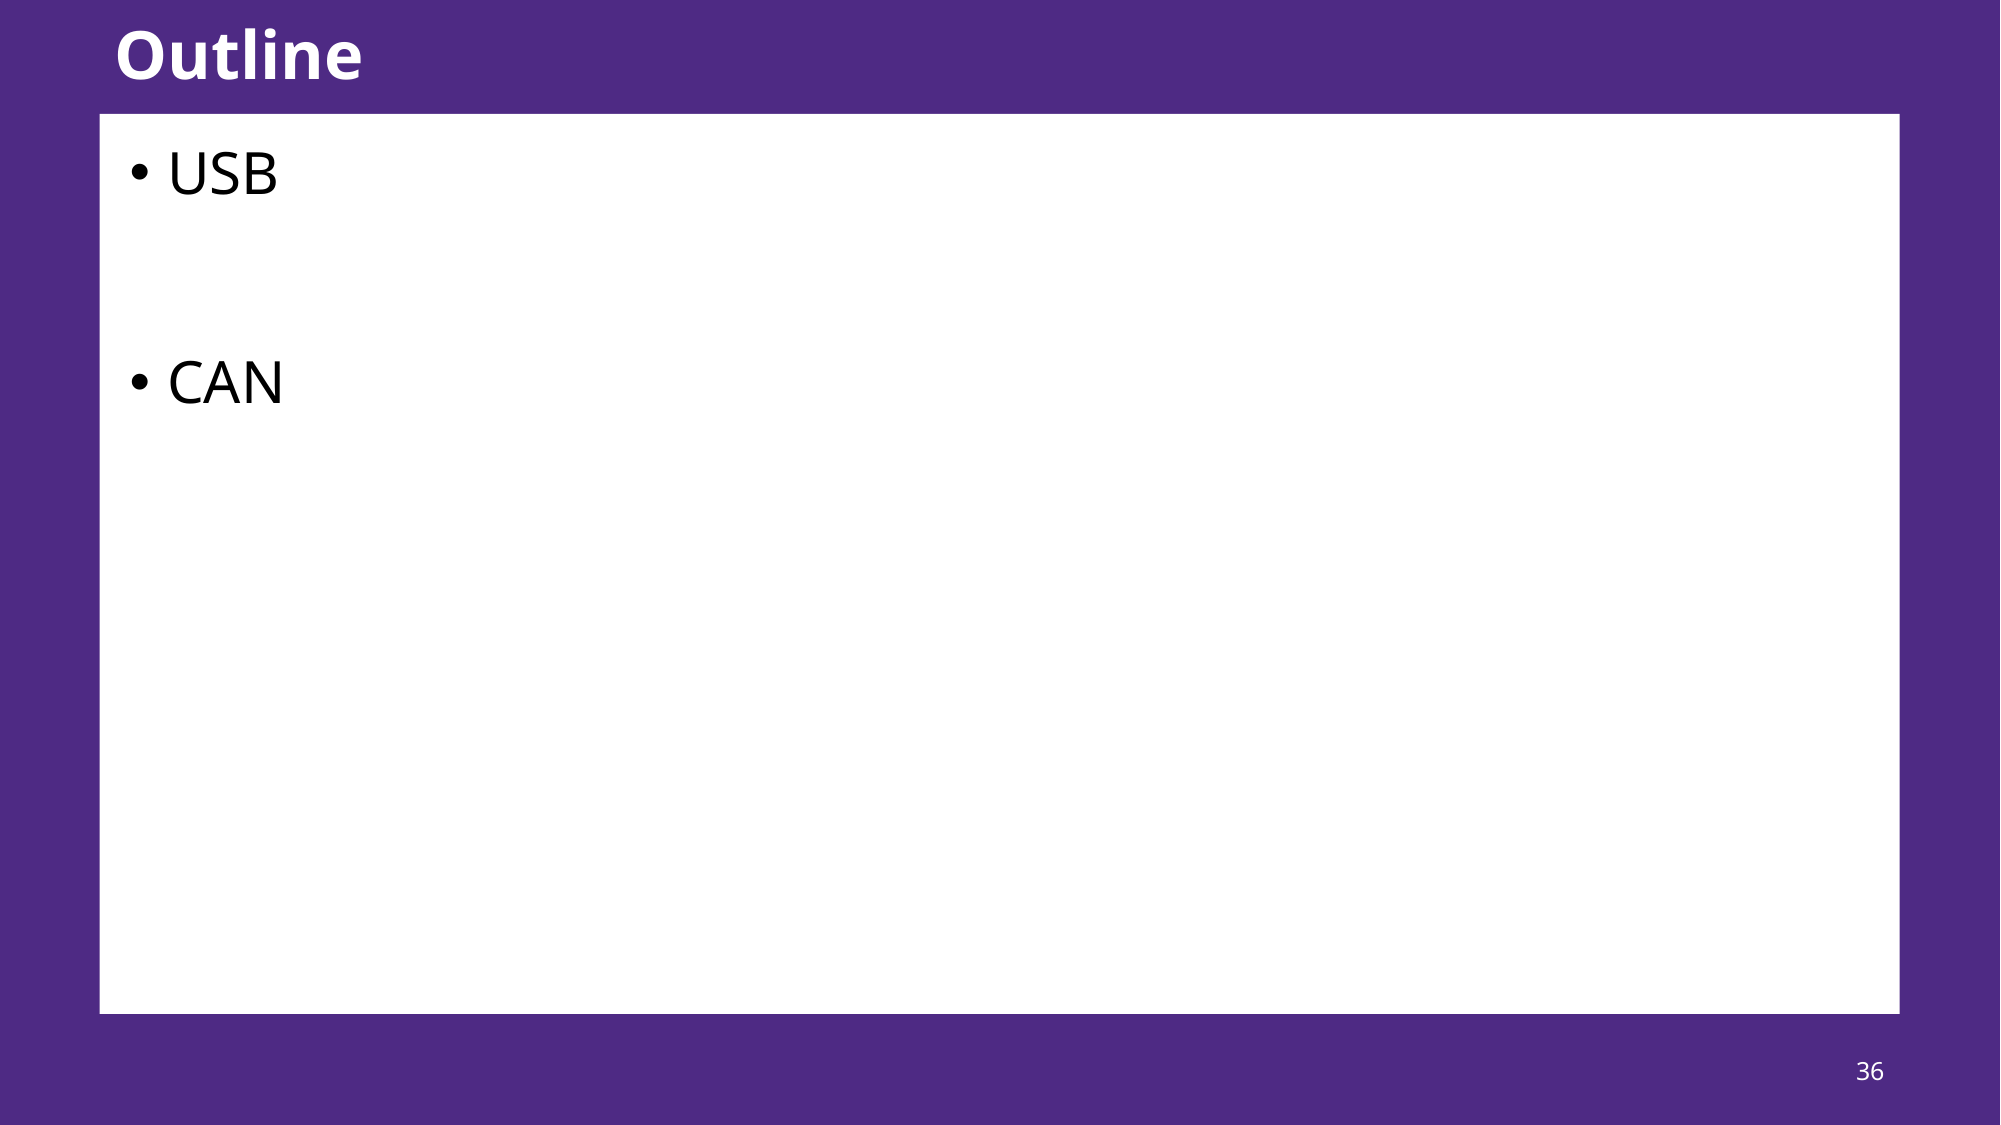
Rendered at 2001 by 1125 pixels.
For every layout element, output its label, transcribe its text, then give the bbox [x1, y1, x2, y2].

list USB CAN [99, 114, 1900, 1014]
title Outline [99, 1, 1900, 114]
slide_number 36 [1749, 1042, 1900, 1103]
